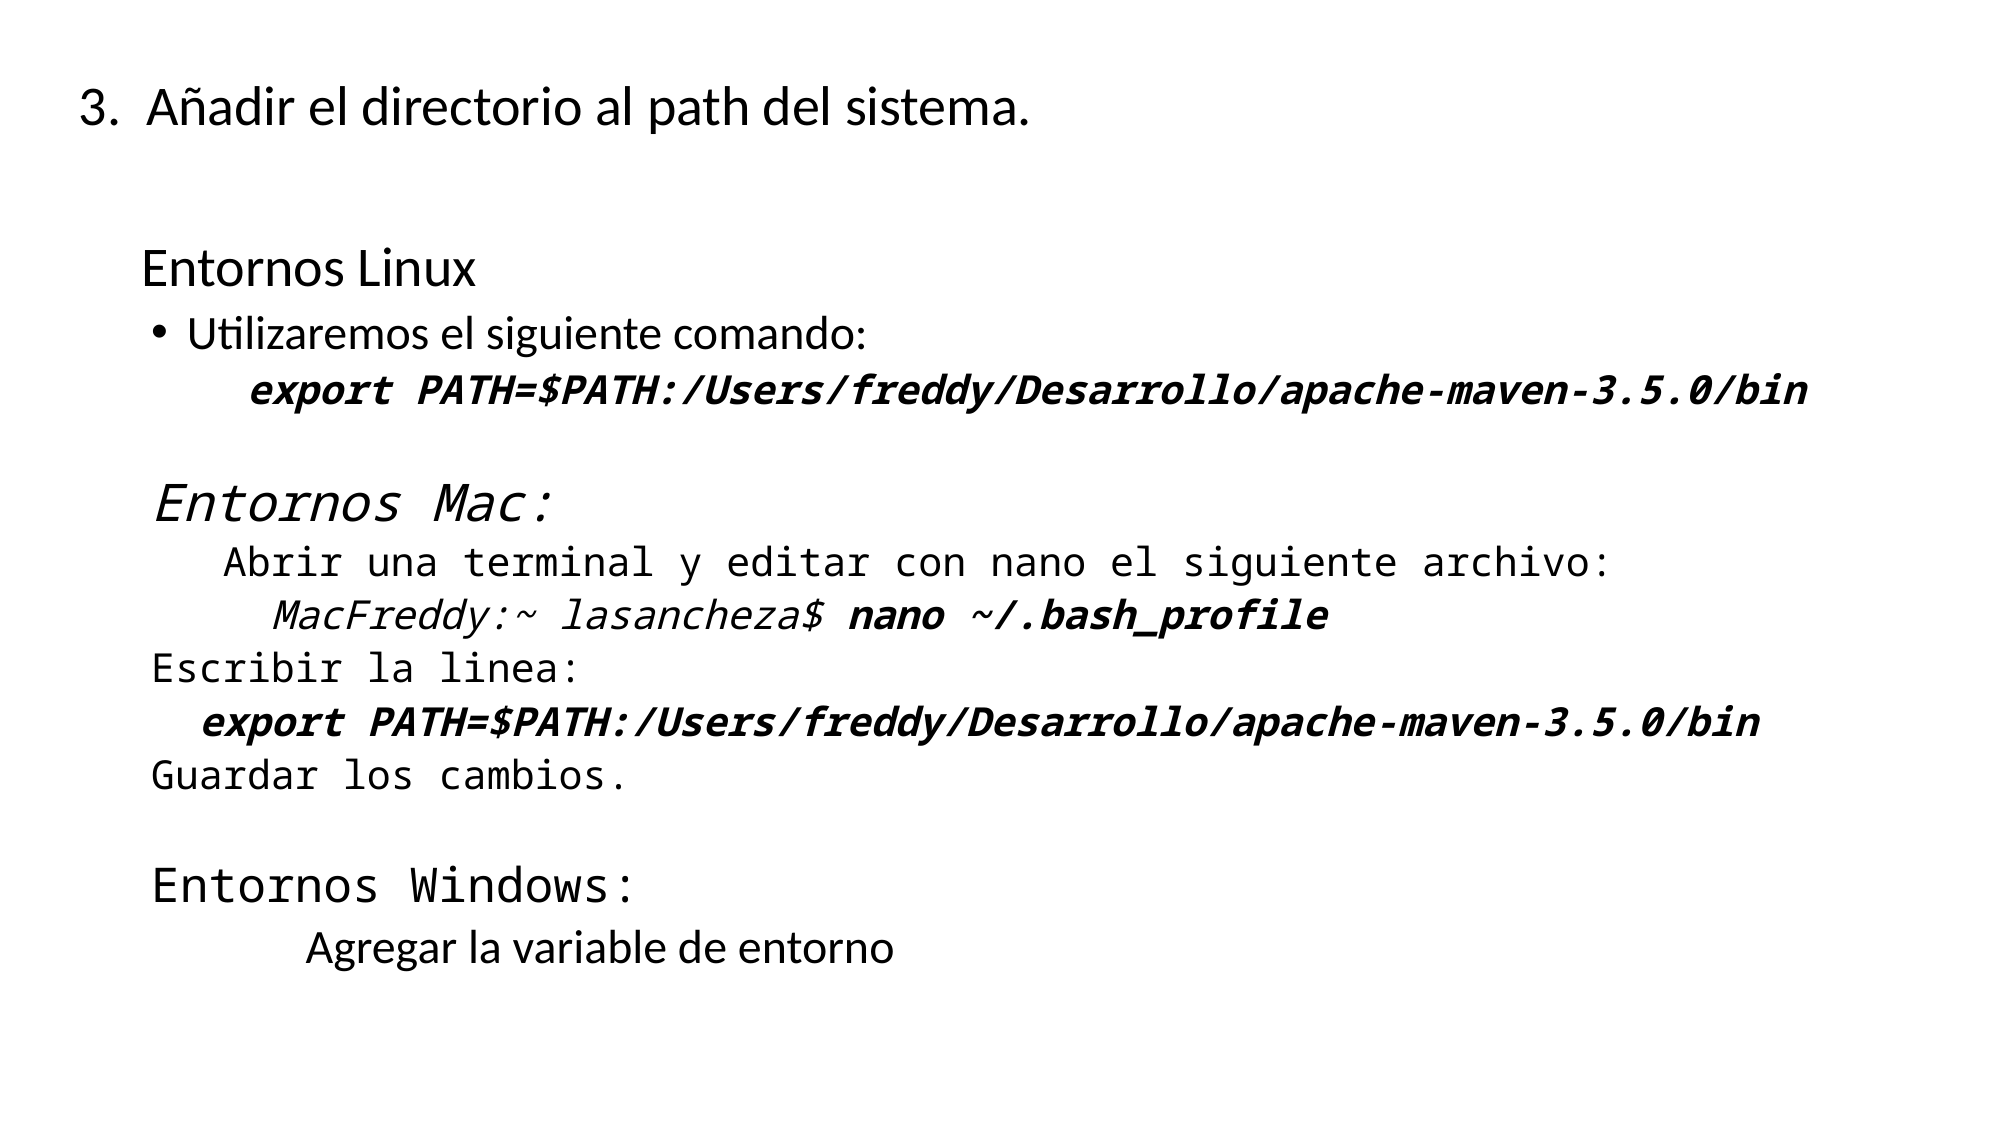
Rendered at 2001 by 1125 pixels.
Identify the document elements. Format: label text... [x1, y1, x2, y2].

list 3. Añadir el directorio al path del sistema. Entornos Linux Utilizaremos el siguiente comando: export PATH=$PATH:/Users/freddy/Desarrollo/apache-maven-3.5.0/bin Entornos Mac: Abrir una terminal y editar con nano el siguiente archivo: MacFreddy:~ lasancheza$ nano ~/.bash_profile Escribir la linea: export PATH=$PATH:/Users/freddy/Desarrollo/apache-maven-3.5.0/bin Guardar los cambios. Entornos Windows: Agregar la variable de entorno [63, 70, 1839, 1077]
